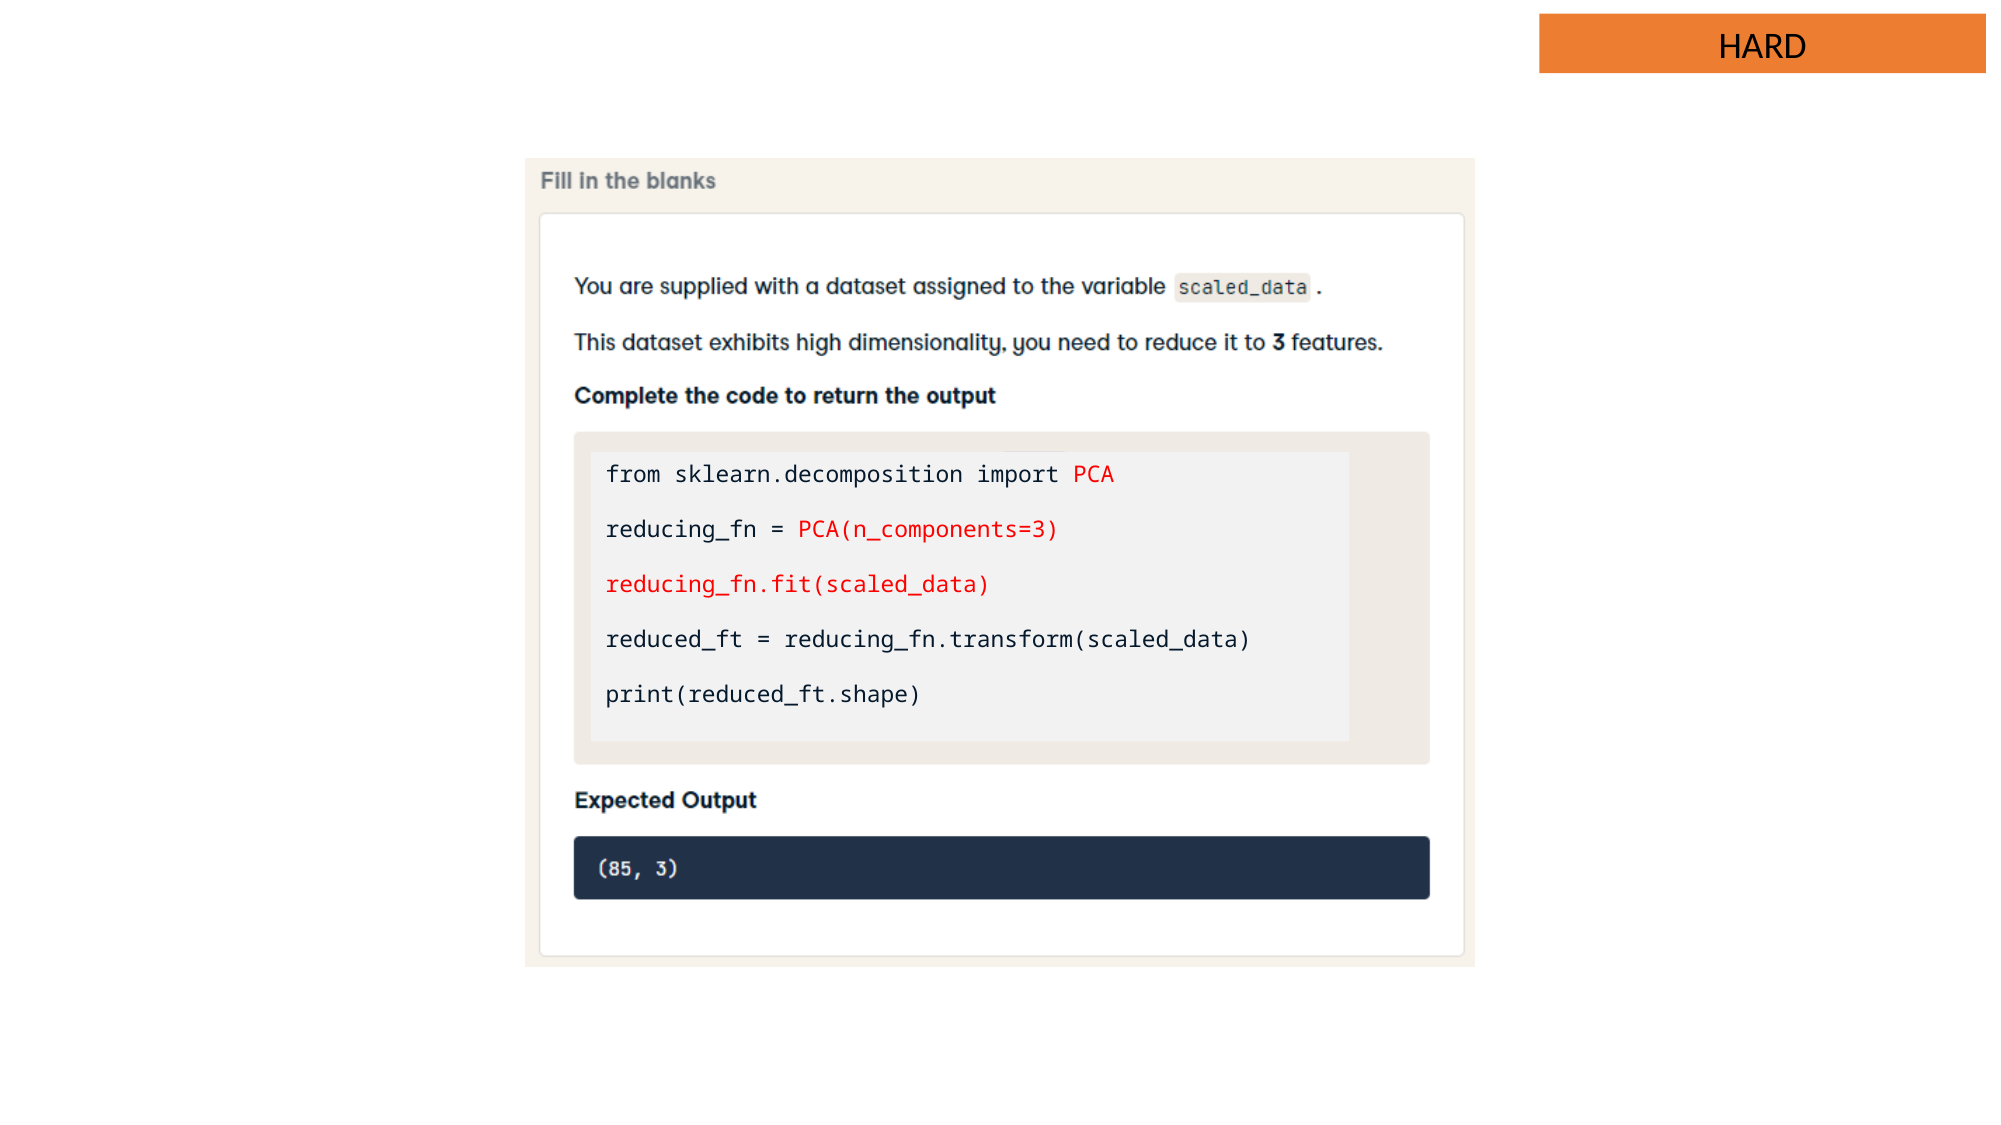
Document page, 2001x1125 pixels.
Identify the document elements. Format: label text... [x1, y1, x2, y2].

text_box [525, 158, 1475, 967]
text_box HARD [1539, 13, 1986, 74]
